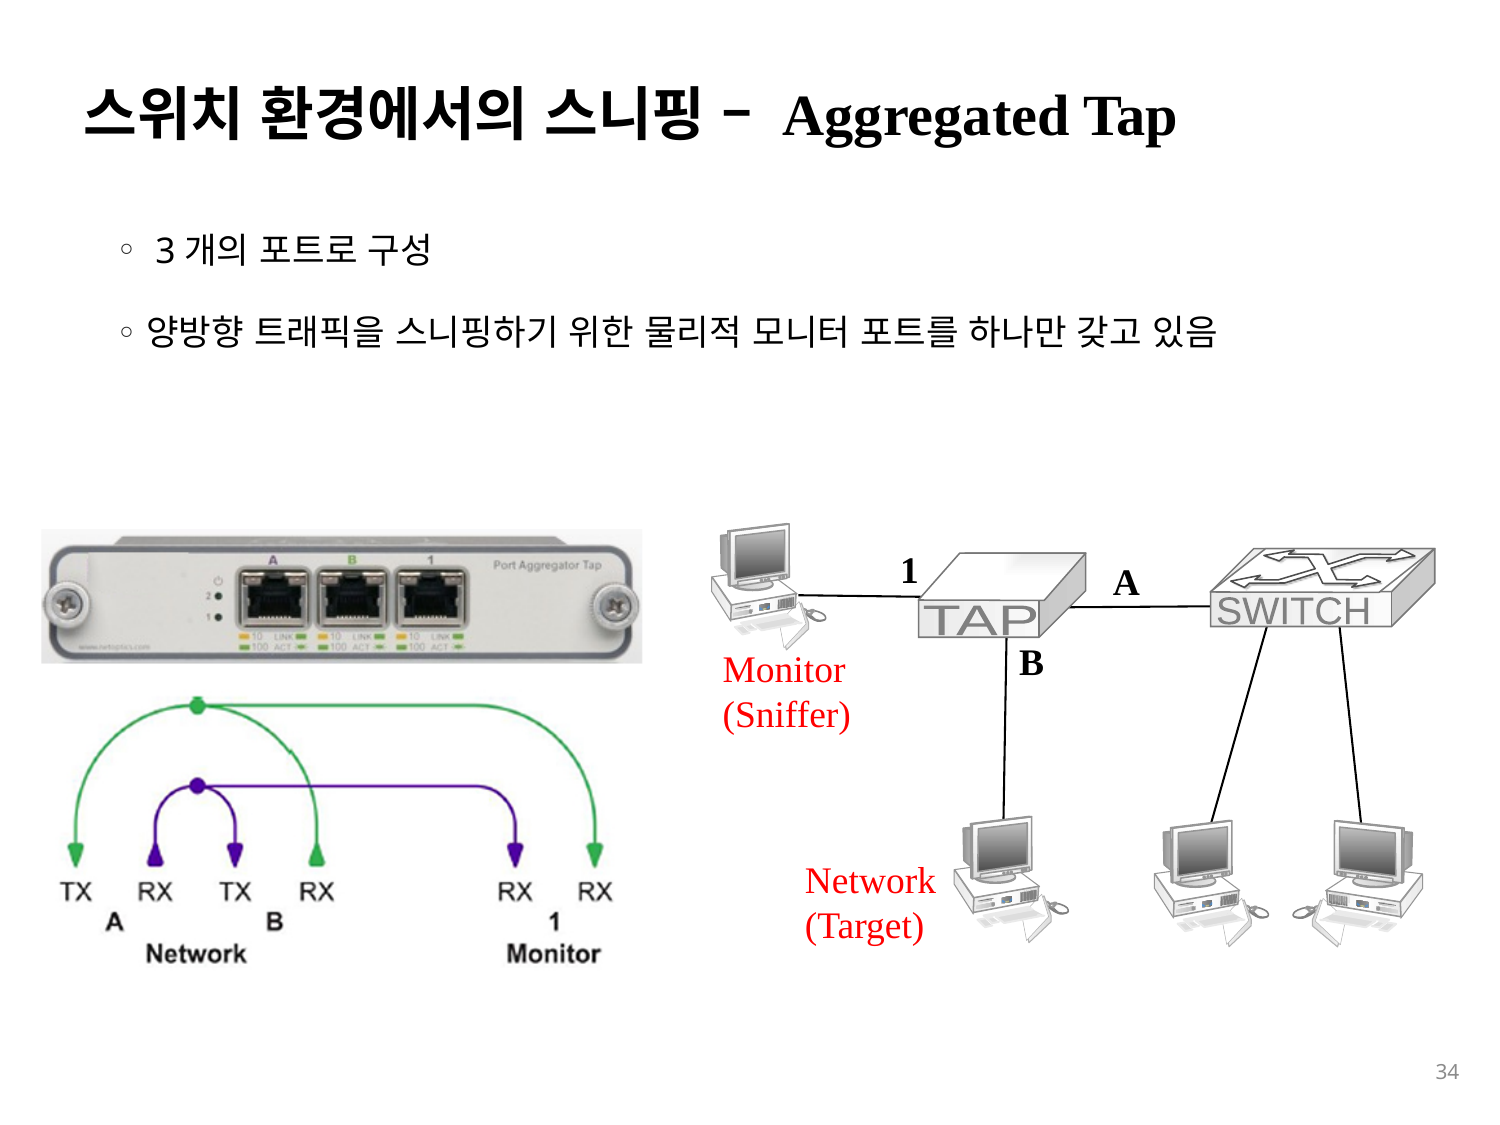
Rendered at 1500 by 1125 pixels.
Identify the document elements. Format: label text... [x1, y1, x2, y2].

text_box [706, 523, 1435, 955]
picture [40, 529, 644, 667]
picture [51, 685, 621, 982]
slide_number 34 [1136, 1042, 1475, 1103]
text_box 3개의 포트로 구성 양방향 트래픽을 스니핑하기 위한 물리적 모니터 포트를 하나만 갖고 있음 [101, 114, 1445, 404]
title 스위치 환경에서의 스니핑 – Aggregated Tap [69, 50, 1329, 182]
